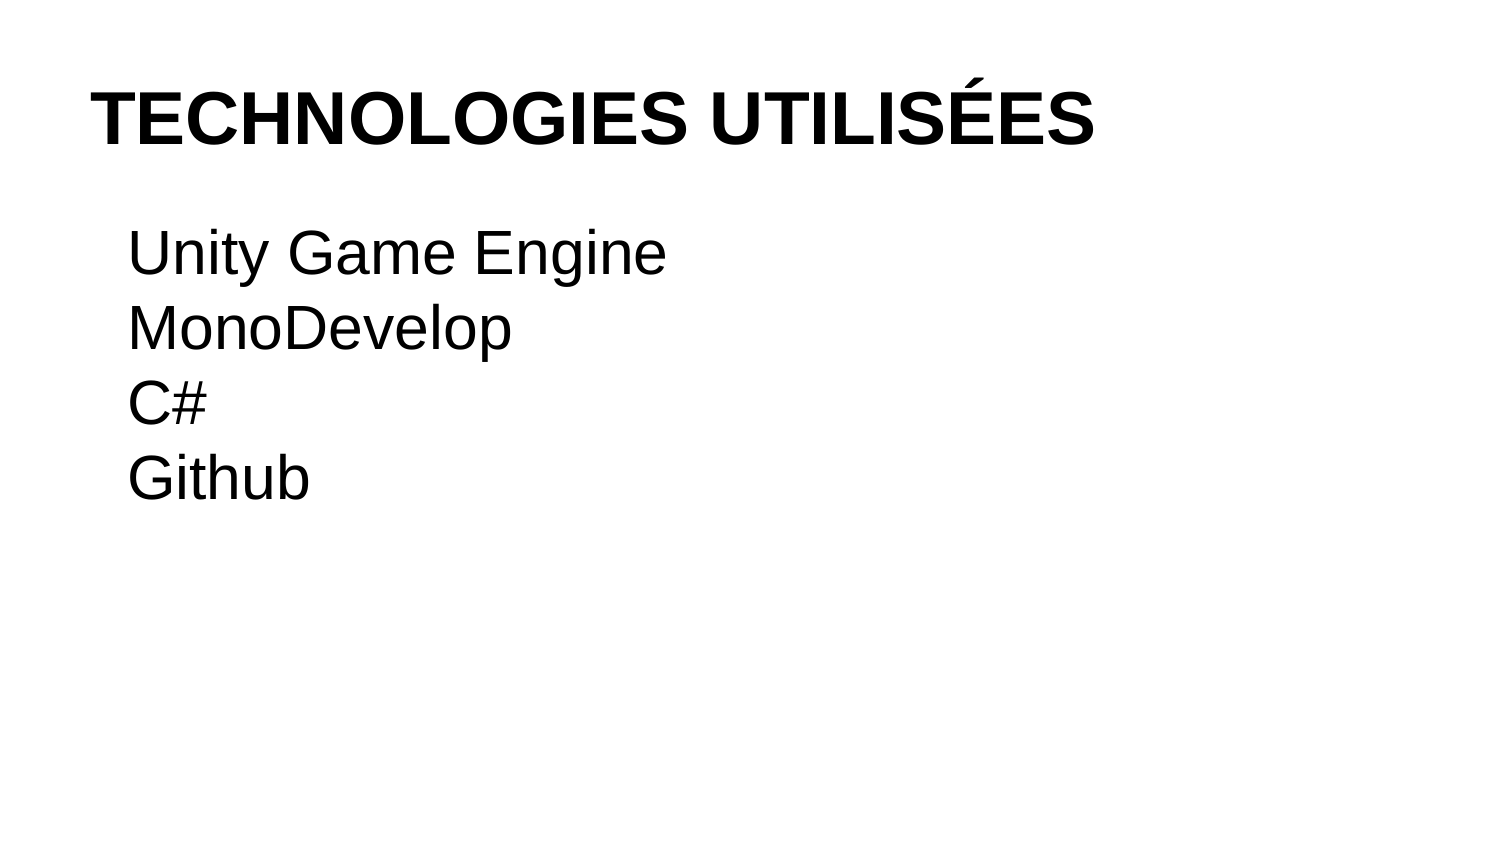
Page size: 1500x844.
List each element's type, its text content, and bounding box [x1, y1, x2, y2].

list Unity Game Engine MonoDevelop C# Github [75, 196, 1425, 808]
title TECHNOLOGIES UTILISÉES [75, 33, 1425, 175]
